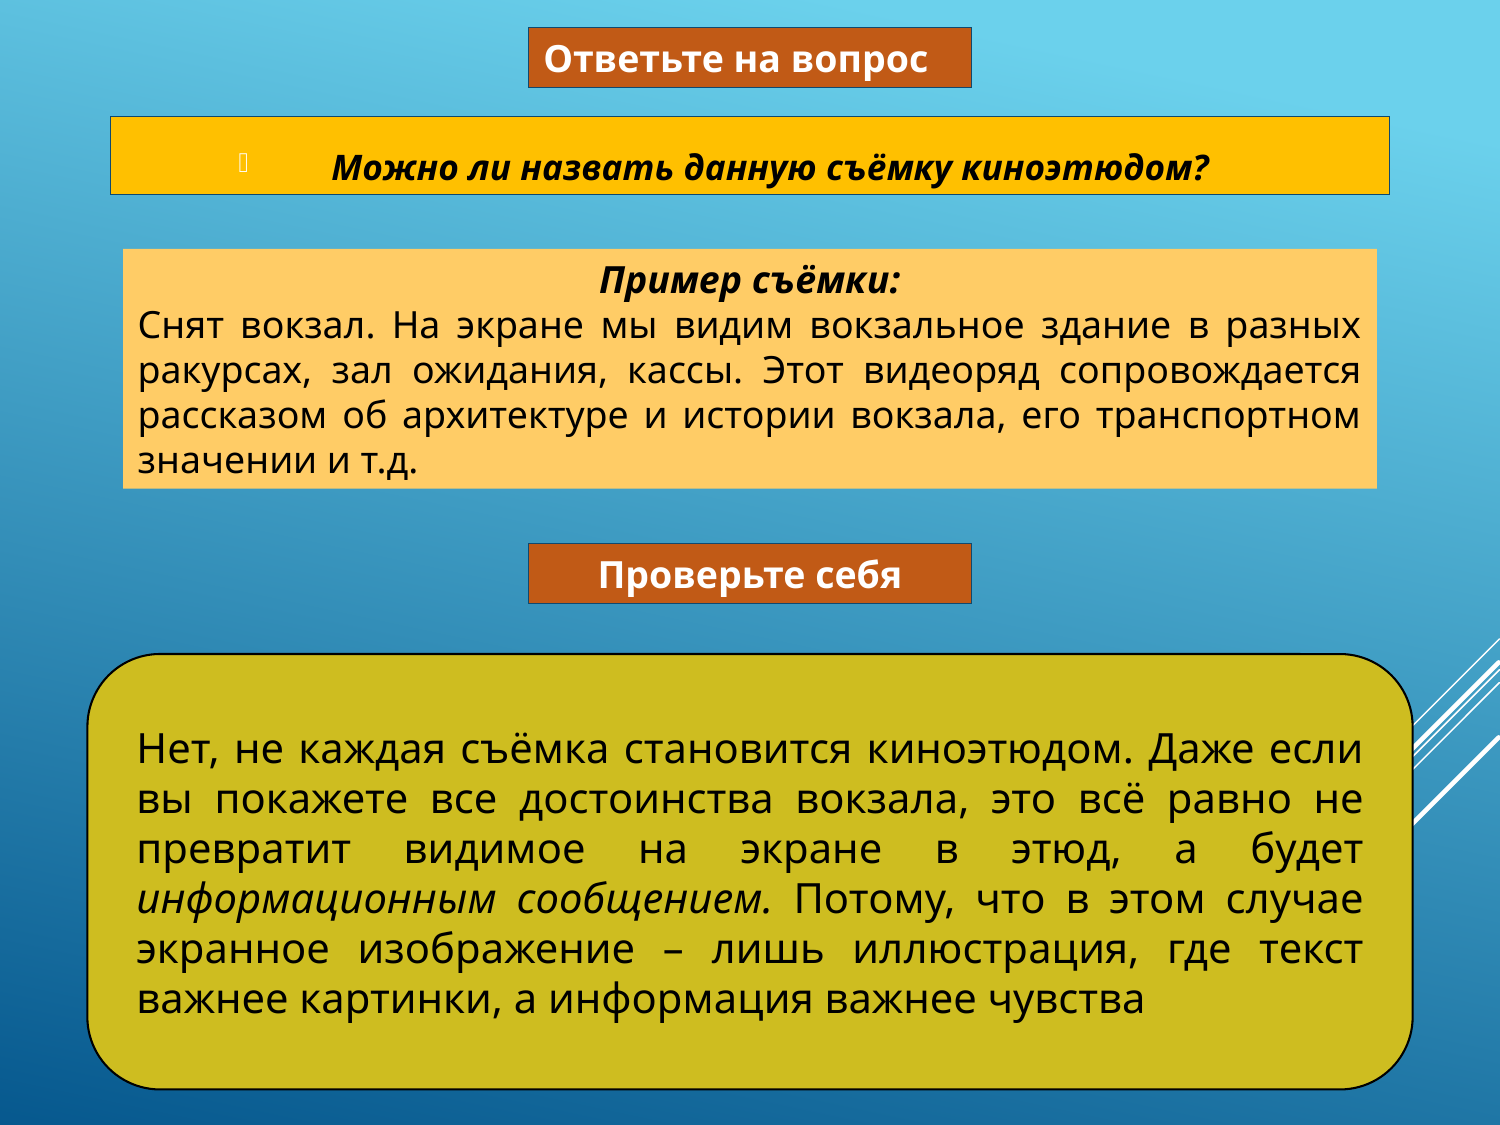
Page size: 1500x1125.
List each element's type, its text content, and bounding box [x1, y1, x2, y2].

text_box Можно ли назвать данную съёмку киноэтюдом? [110, 116, 1390, 195]
text_box Пример съёмки: Снят вокзал. На экране мы видим вокзальное здание в разных ракурсах, зал ожидания, кассы. Этот видеоряд сопровождается рассказом об архитектуре и истории вокзала, его транспортном значении и т.д. [123, 248, 1377, 489]
text_box Ответьте на вопрос [528, 27, 972, 88]
text_box Проверьте себя [528, 543, 972, 604]
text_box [87, 653, 1413, 1090]
